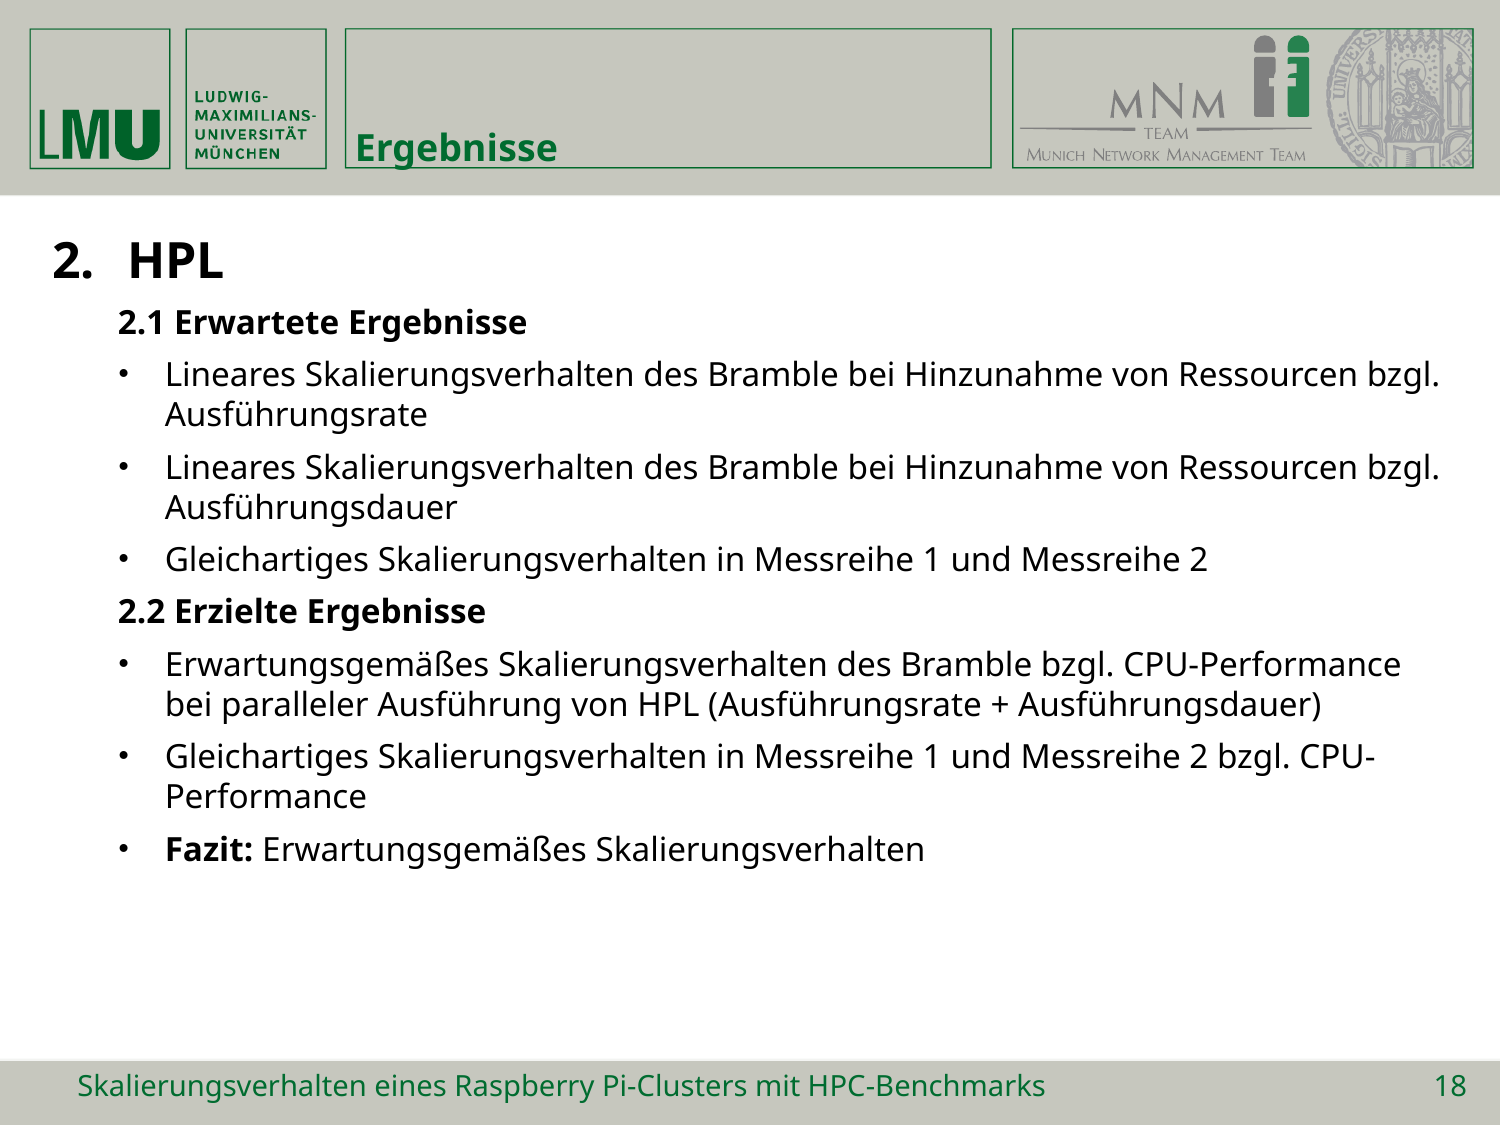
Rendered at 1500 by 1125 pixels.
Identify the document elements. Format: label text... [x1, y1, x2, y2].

title Ergebnisse [339, 101, 987, 178]
list HPL 2.1 Erwartete Ergebnisse Lineares Skalierungsverhalten des Bramble bei Hinzunahme von Ressourcen bzgl. Ausführungsrate Lineares Skalierungsverhalten des Bramble bei Hinzunahme von Ressourcen bzgl. Ausführungsdauer Gleichartiges Skalierungsverhalten in Messreihe 1 und Messreihe 2 2.2 Erzielte Ergebnisse Erwartungsgemäßes Skalierungsverhalten des Bramble bzgl. CPU-Performance bei paralleler Ausführung von HPL (Ausführungsrate + Ausführungsdauer) Gleichartiges Skalierungsverhalten in Messreihe 1 und Messreihe 2 bzgl. CPU-Performance Fazit: Erwartungsgemäßes Skalierungsverhalten [36, 220, 1460, 1026]
picture [0, 1059, 1500, 1125]
picture [0, 0, 1500, 196]
slide_number 18 [1352, 1059, 1483, 1108]
footer Skalierungsverhalten eines Raspberry Pi-Clusters mit HPC-Benchmarks [62, 1059, 1332, 1108]
